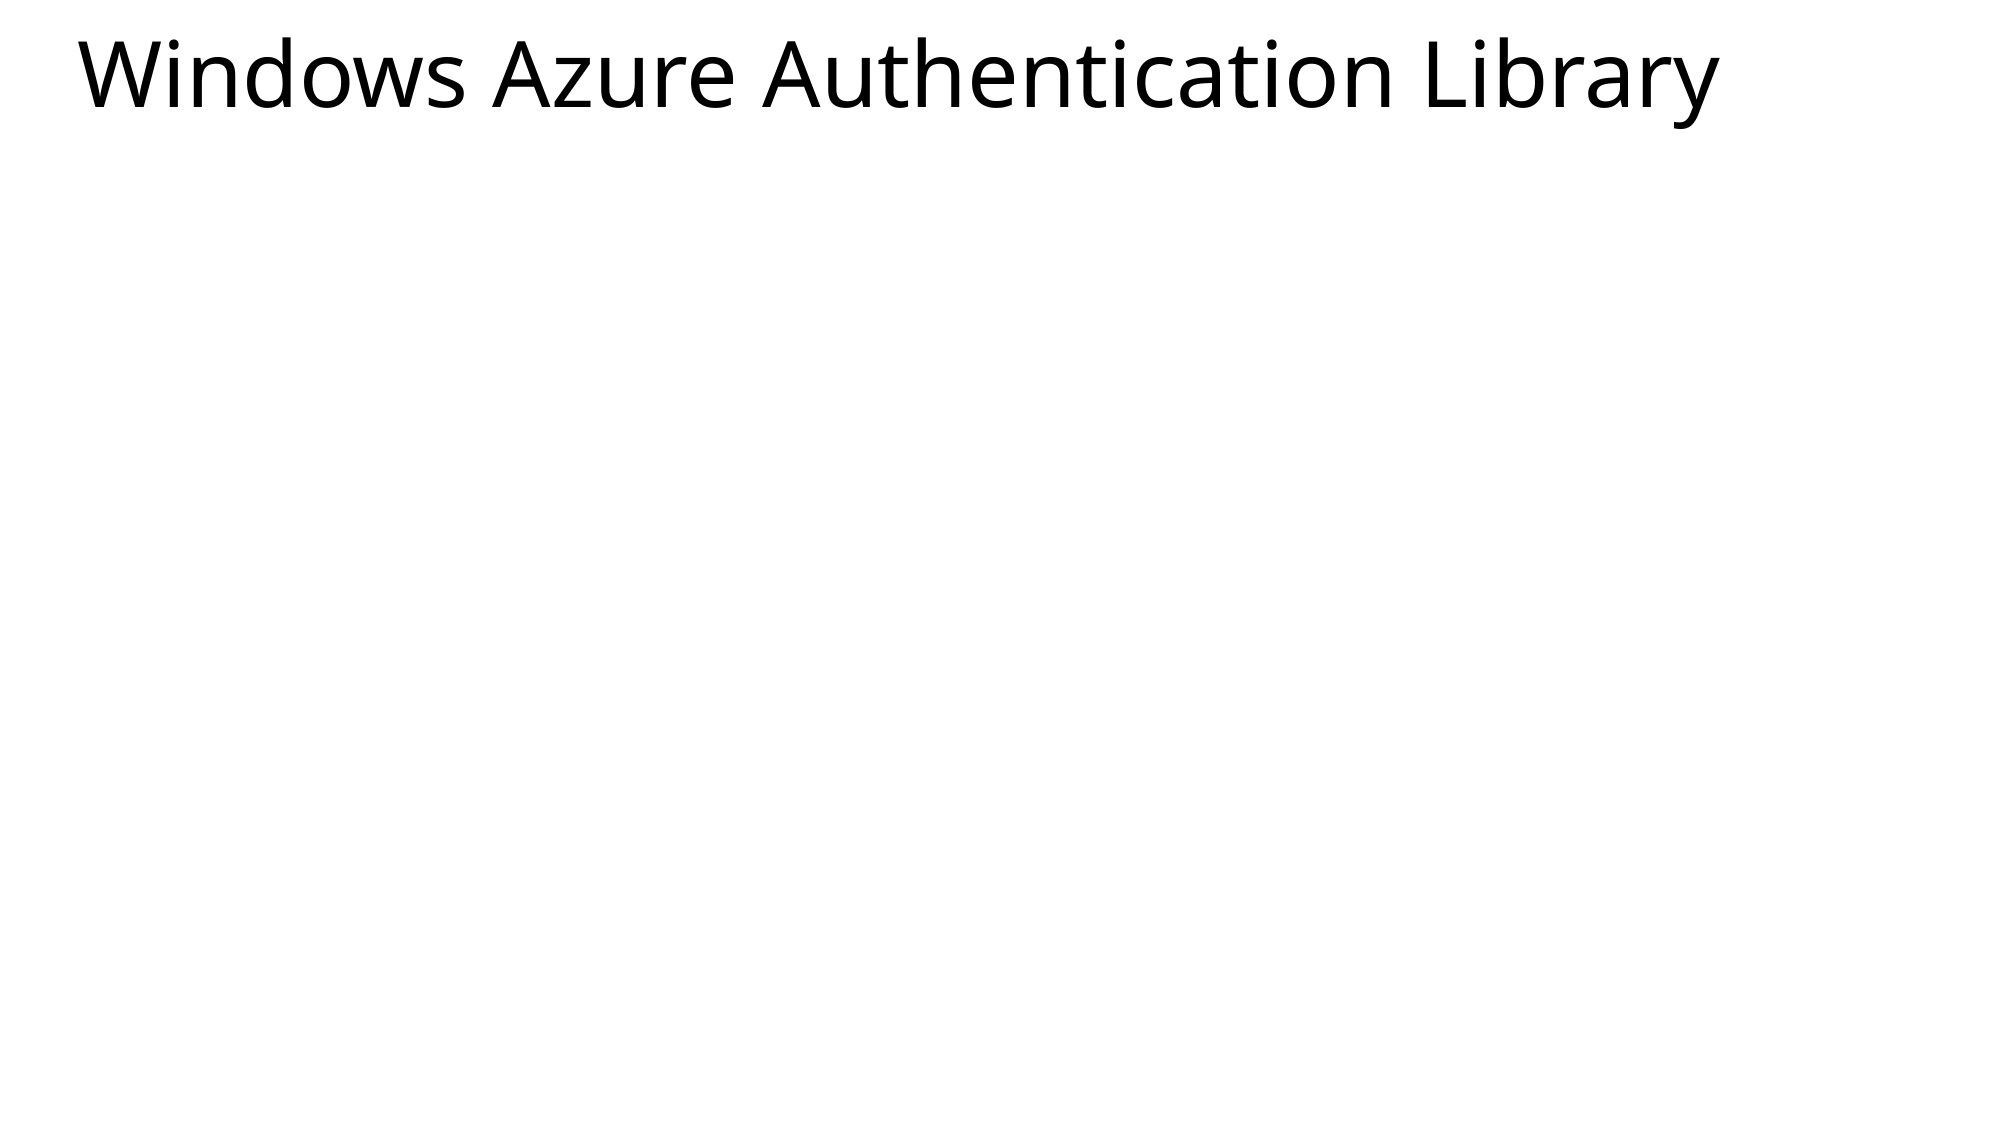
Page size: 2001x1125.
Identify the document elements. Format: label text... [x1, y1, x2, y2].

title Windows Azure Authentication Library [62, 29, 1953, 205]
